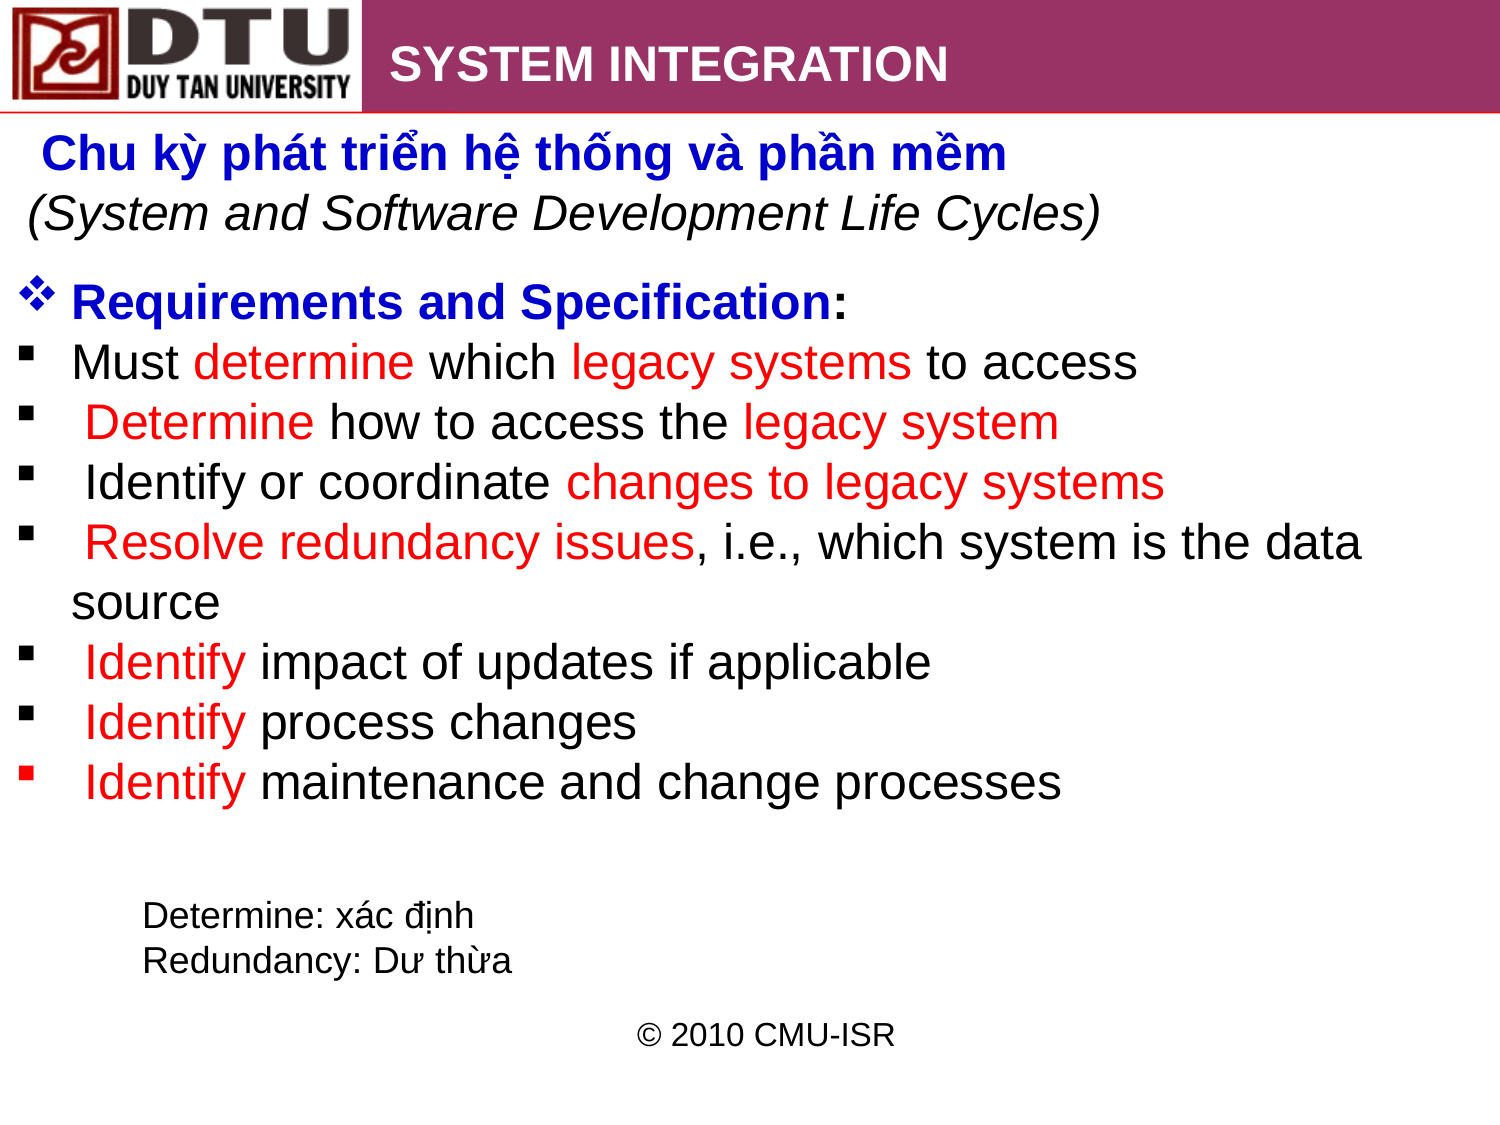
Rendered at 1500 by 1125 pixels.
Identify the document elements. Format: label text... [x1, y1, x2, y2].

text_box Chu kỳ phát triển hệ thống và phần mềm (System and Software Development Life Cycles) [12, 122, 1488, 248]
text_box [0, 0, 1500, 113]
text_box Requirements and Specification: Must determine which legacy systems to access Determine how to access the legacy system Identify or coordinate changes to legacy systems Resolve redundancy issues, i.e., which system is the data source Identify impact of updates if applicable Identify process changes Identify maintenance and change processes [0, 262, 1500, 818]
text_box Determine: xác định Redundancy: Dư thừa [127, 883, 528, 989]
text_box © 2010 CMU-ISR [424, 1005, 1034, 1105]
